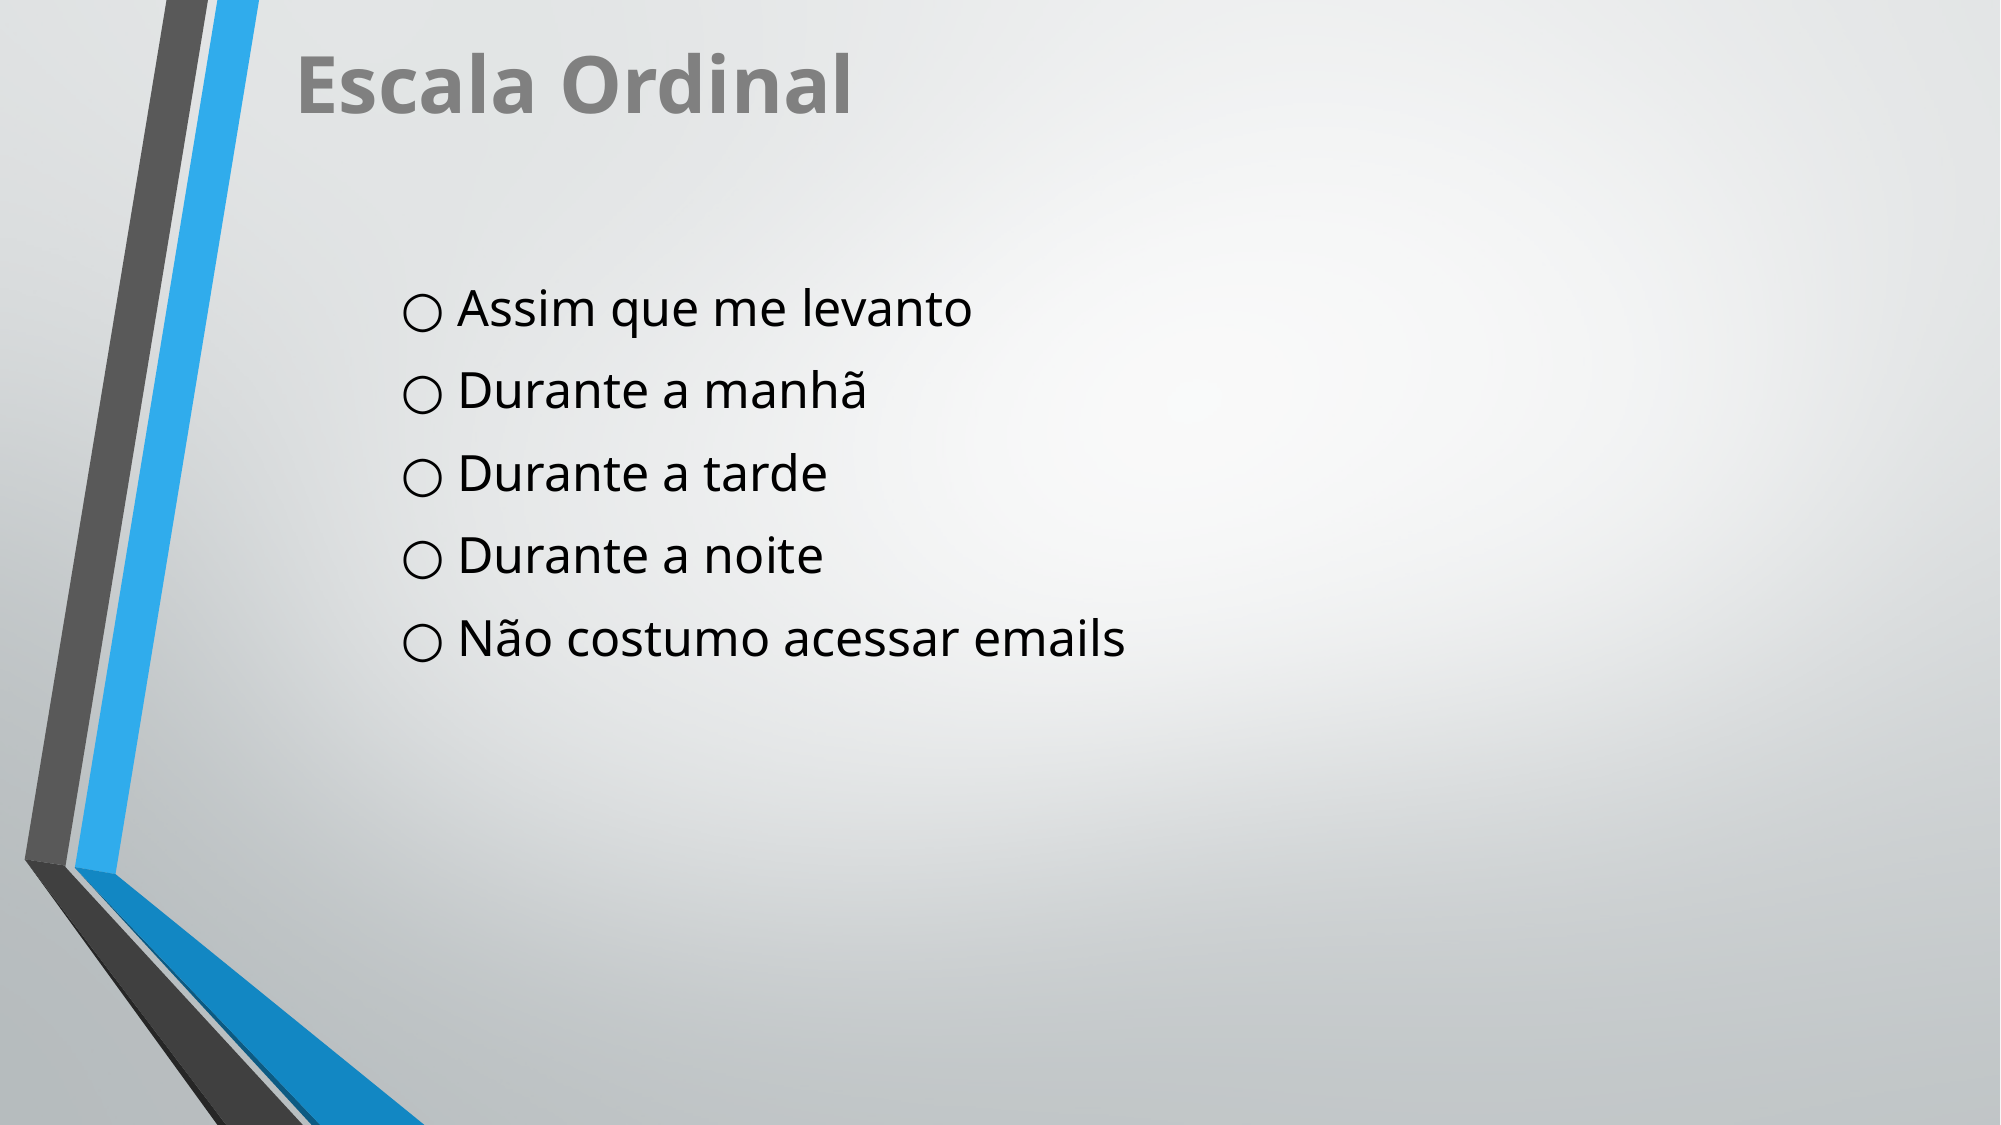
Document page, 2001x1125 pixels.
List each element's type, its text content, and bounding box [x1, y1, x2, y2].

text_box Escala Ordinal [279, 23, 1674, 141]
list Quando você costuma acessar seus emails? ○ Assim que me levanto ○ Durante a manhã ○ Durante a tarde ○ Durante a noite ○ Não costumo acessar emails [385, 262, 1709, 811]
